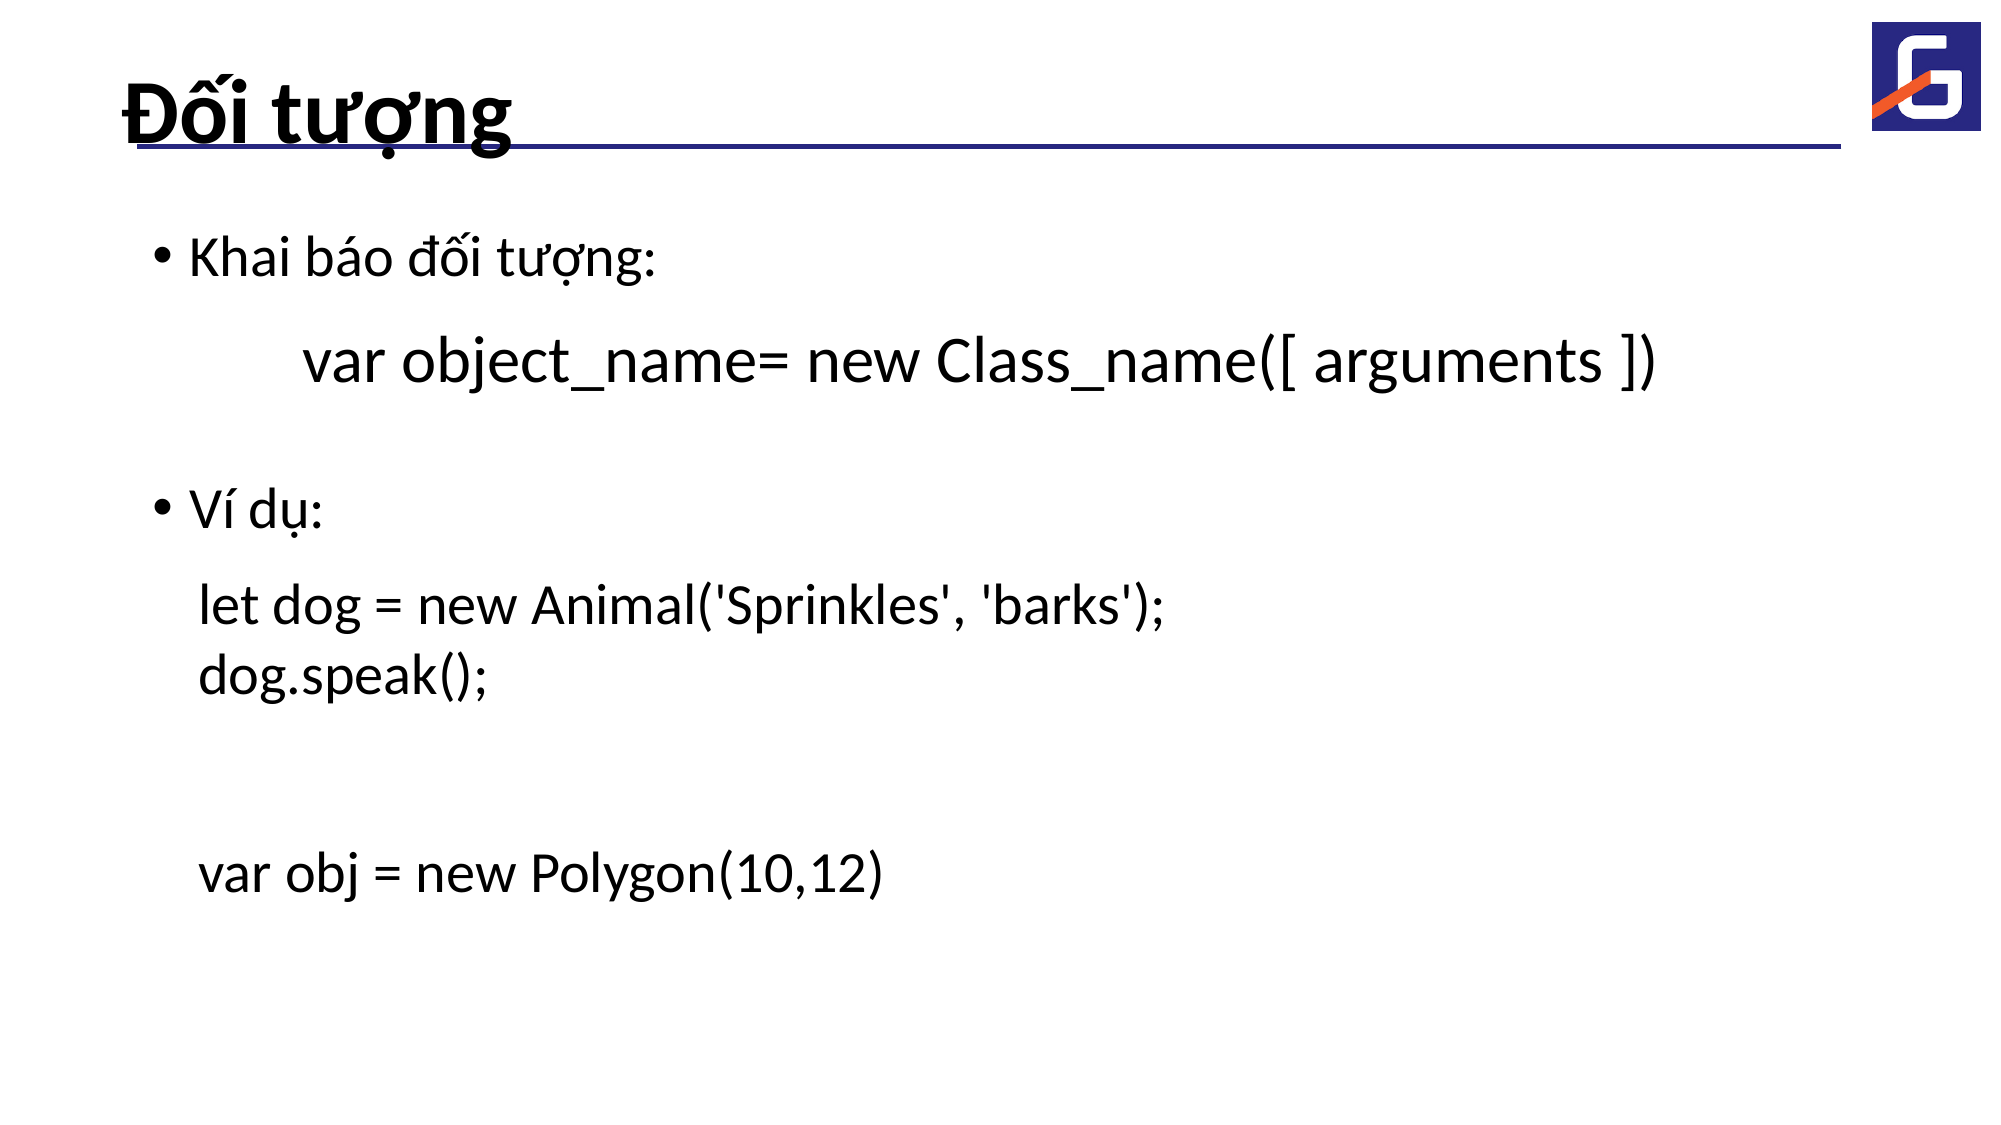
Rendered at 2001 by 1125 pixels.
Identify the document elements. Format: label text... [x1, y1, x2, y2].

text_box var object_name= new Class_name([ arguments ]) [287, 308, 1713, 404]
text_box let dog = new Animal('Sprinkles', 'barks'); dog.speak(); [183, 559, 1187, 714]
text_box Đối tượng [105, 44, 1805, 169]
picture [1872, 22, 1981, 131]
text_box var obj = new Polygon(10,12) [183, 827, 903, 912]
text_box Khai báo đối tượng: Ví dụ: [137, 218, 1863, 961]
